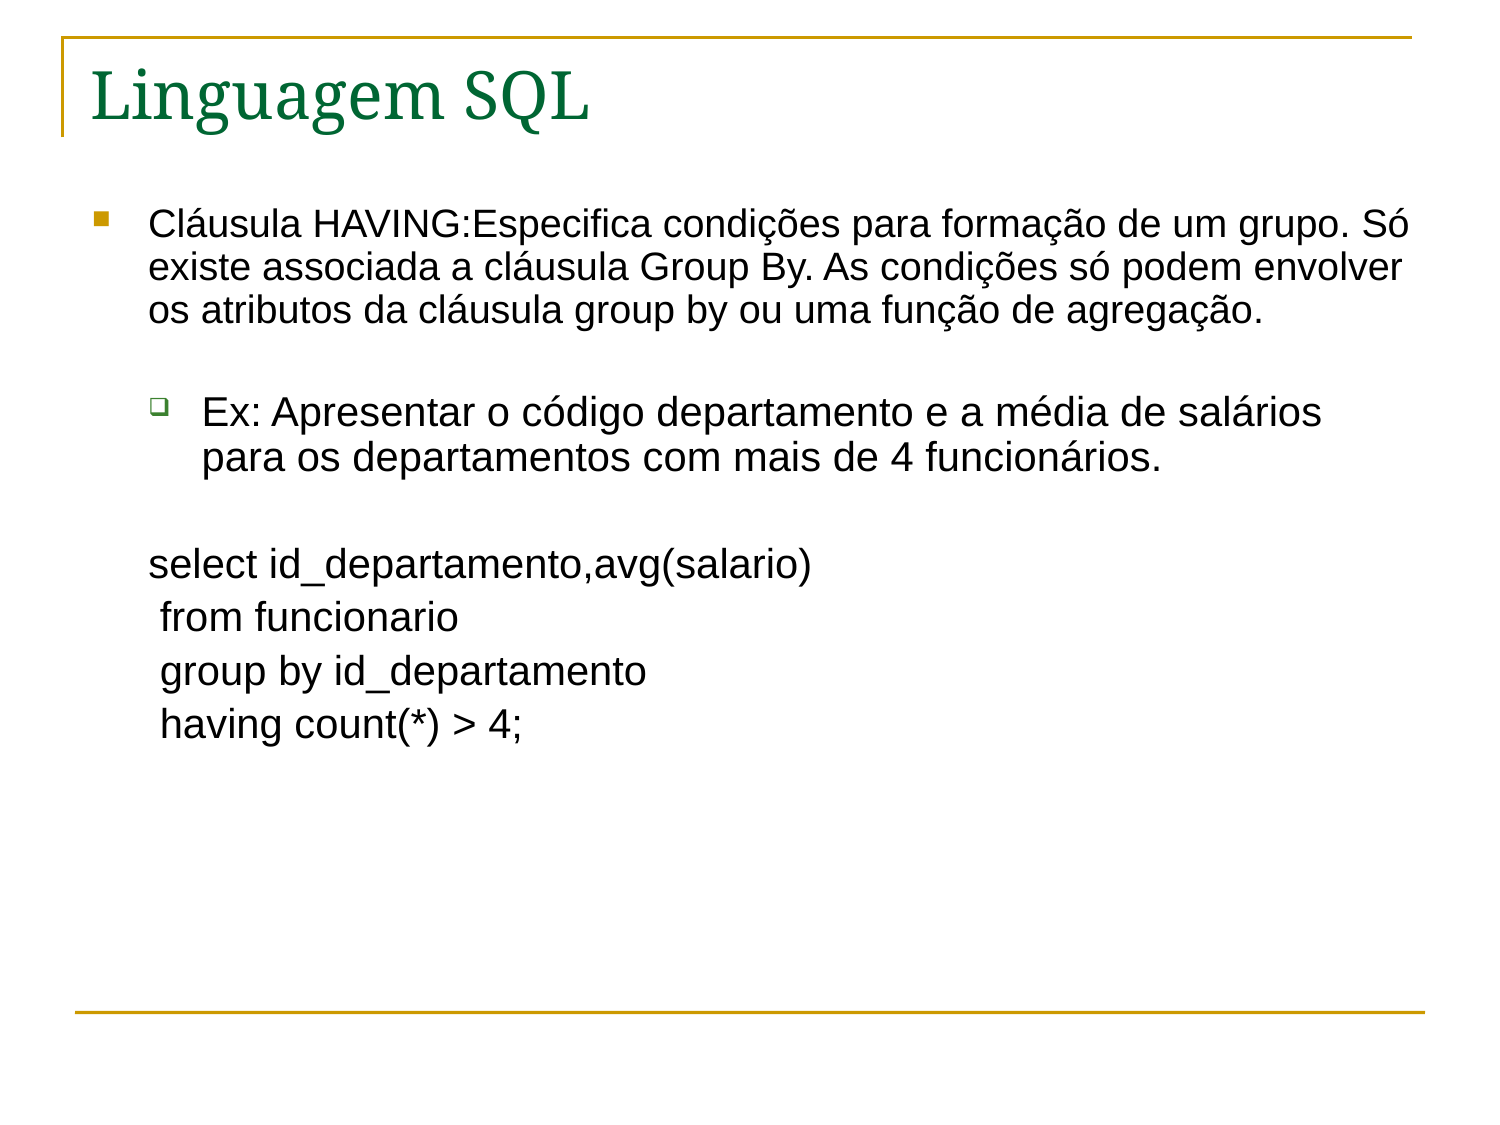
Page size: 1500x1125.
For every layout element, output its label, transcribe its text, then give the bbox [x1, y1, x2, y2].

list Cláusula HAVING:Especifica condições para formação de um grupo. Só existe associada a cláusula Group By. As condições só podem envolver os atributos da cláusula group by ou uma função de agregação. Ex: Apresentar o código departamento e a média de salários para os departamentos com mais de 4 funcionários. select id_departamento,avg(salario) from funcionario group by id_departamento having count(*) > 4; [76, 196, 1427, 940]
title Linguagem SQL [75, 45, 1425, 161]
